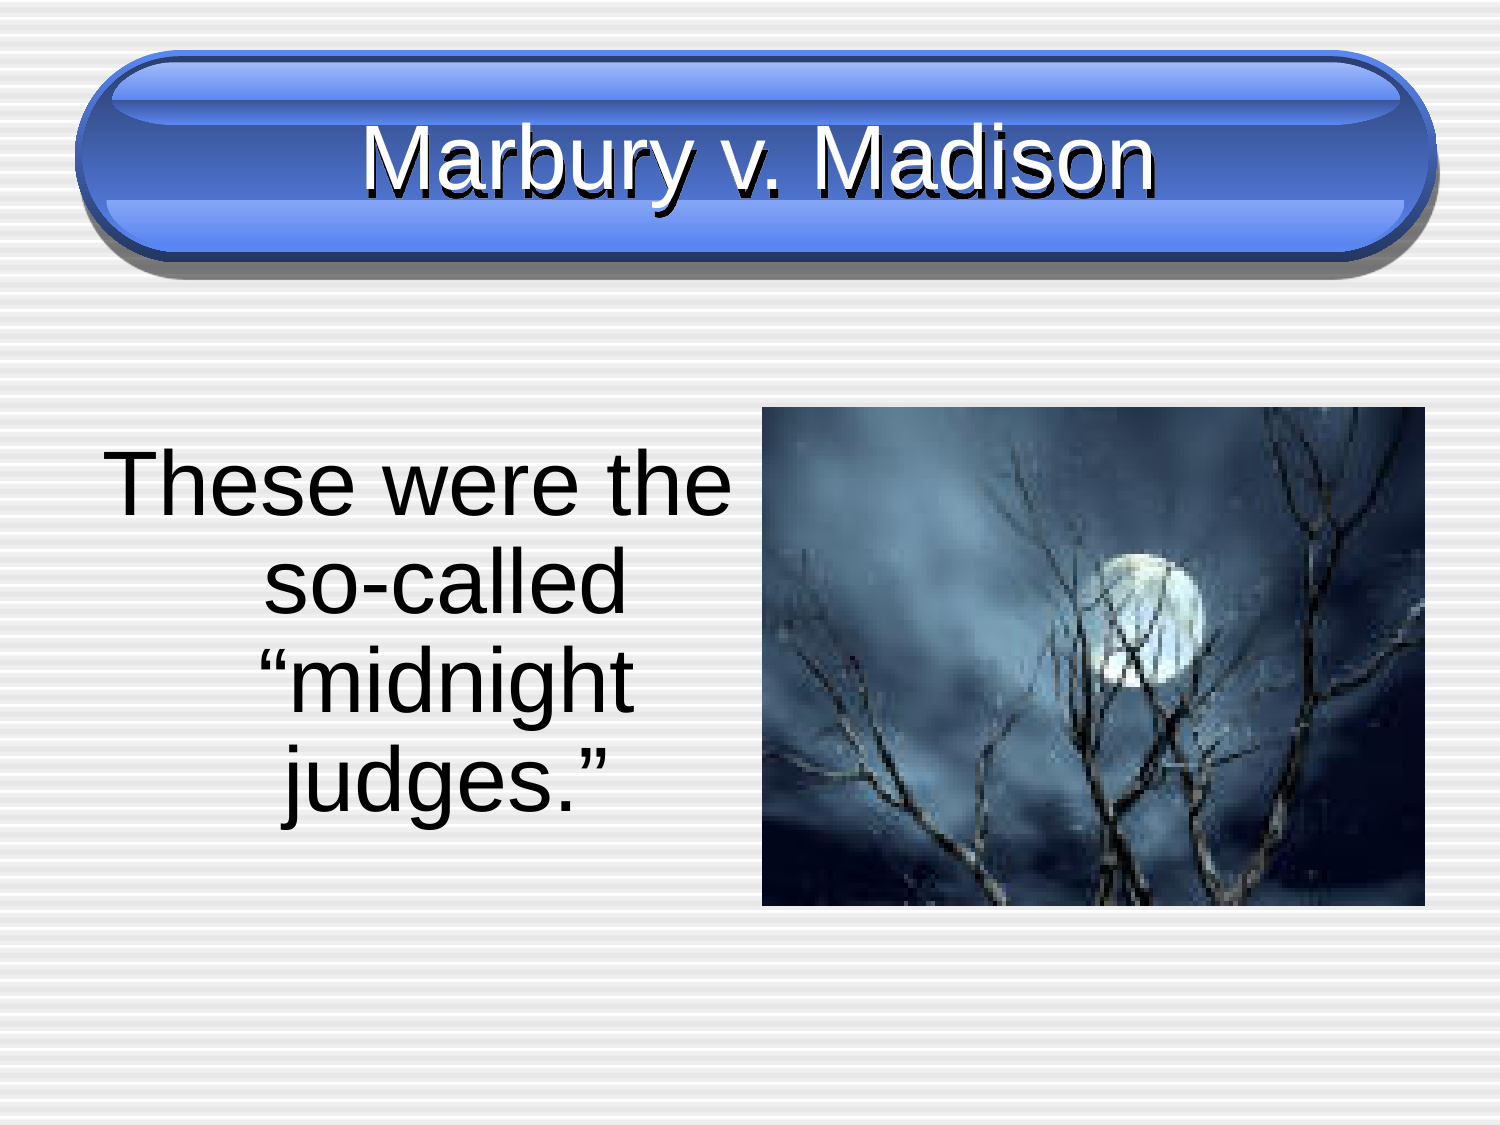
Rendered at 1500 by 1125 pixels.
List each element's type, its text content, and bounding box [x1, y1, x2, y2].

picture [0, 0, 1500, 1125]
title Marbury v. Madison [129, 79, 1388, 226]
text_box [762, 407, 1426, 906]
list These were the so-called “midnight judges.” [74, 299, 763, 1013]
